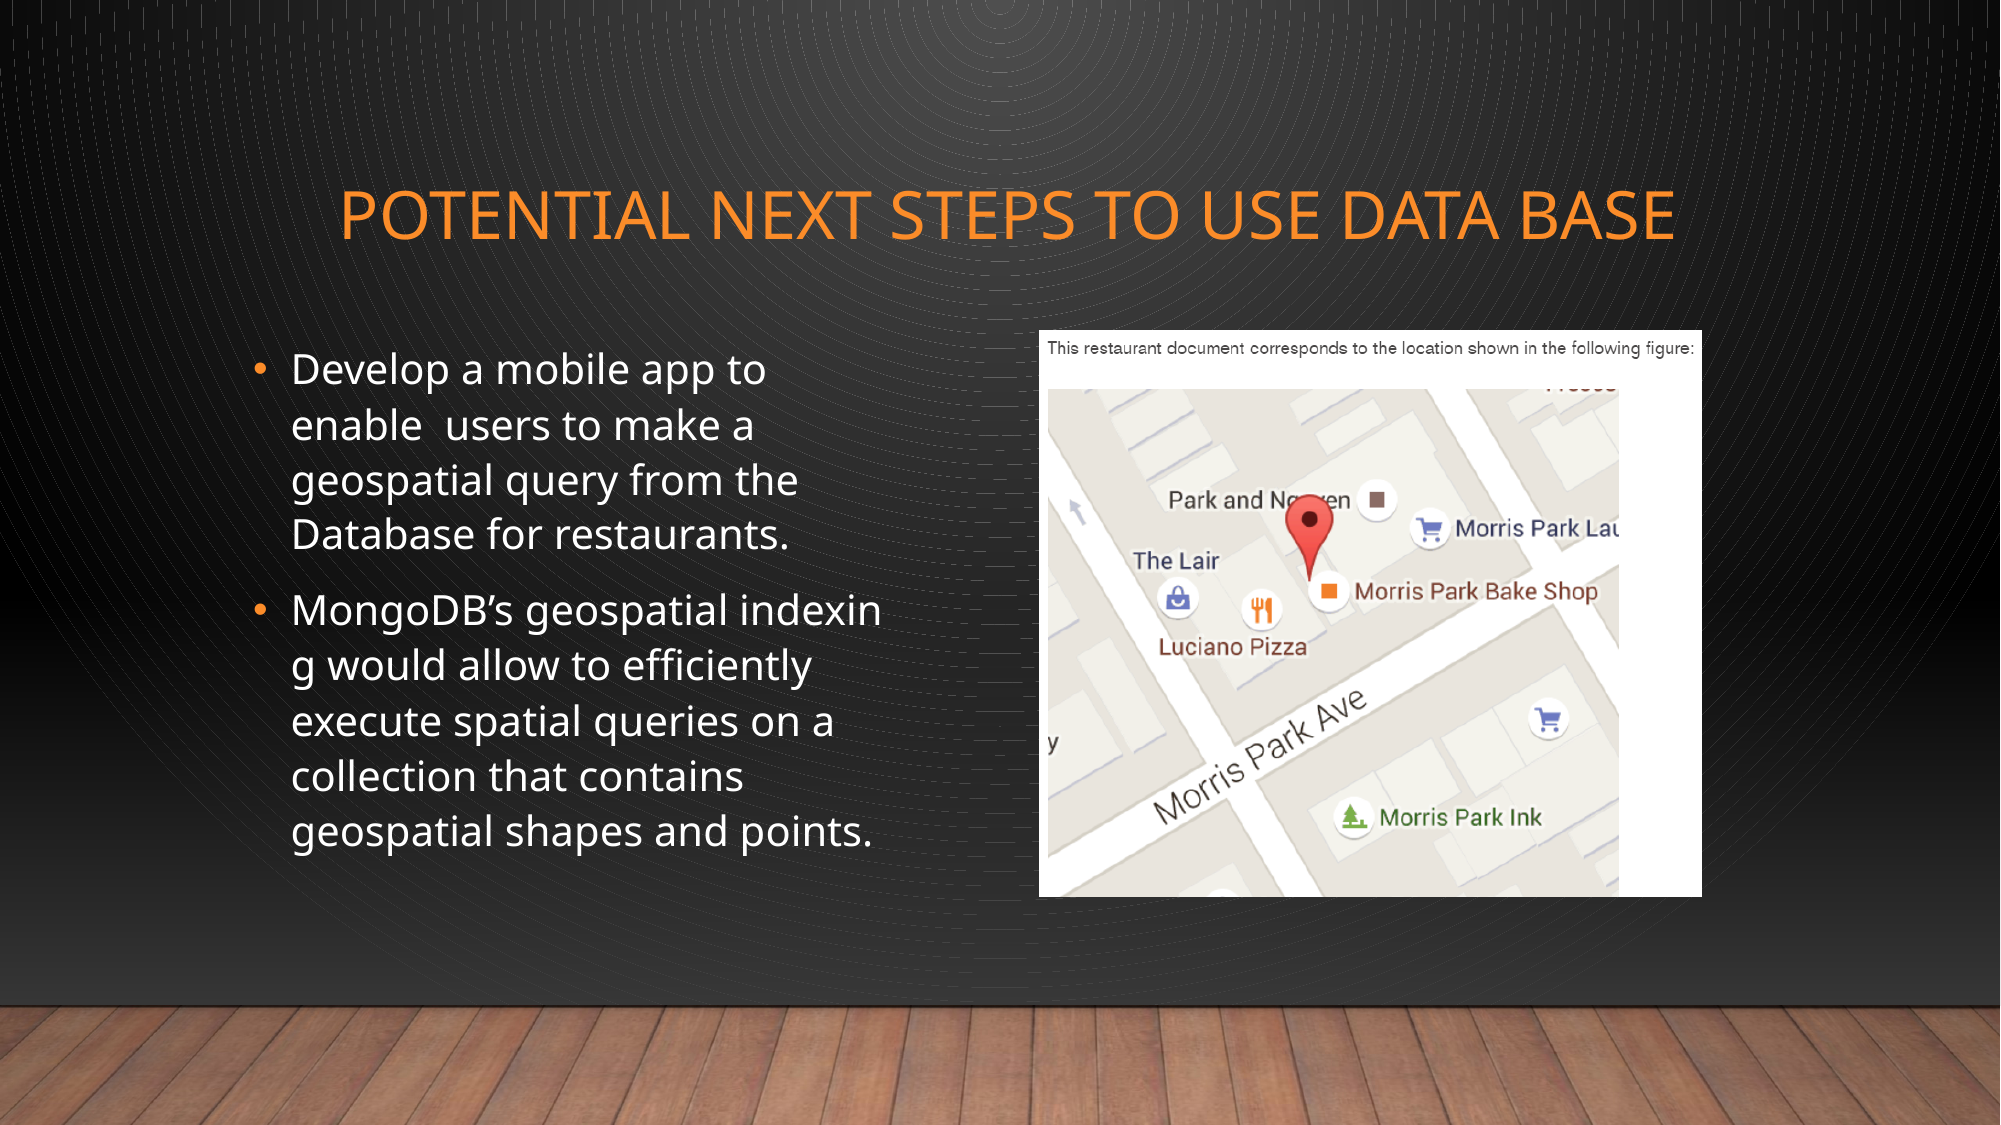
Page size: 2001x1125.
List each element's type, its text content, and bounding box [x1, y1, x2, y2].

picture [0, 1005, 2000, 1125]
title Potential Next steps to use Data Base [238, 131, 1763, 305]
list Develop a mobile app to enable users to make a geospatial query from the Database for restaurants. MongoDB’s geospatial indexing would allow to efficiently execute spatial queries on a collection that contains geospatial shapes and points. [238, 330, 899, 897]
picture [1038, 330, 1702, 897]
